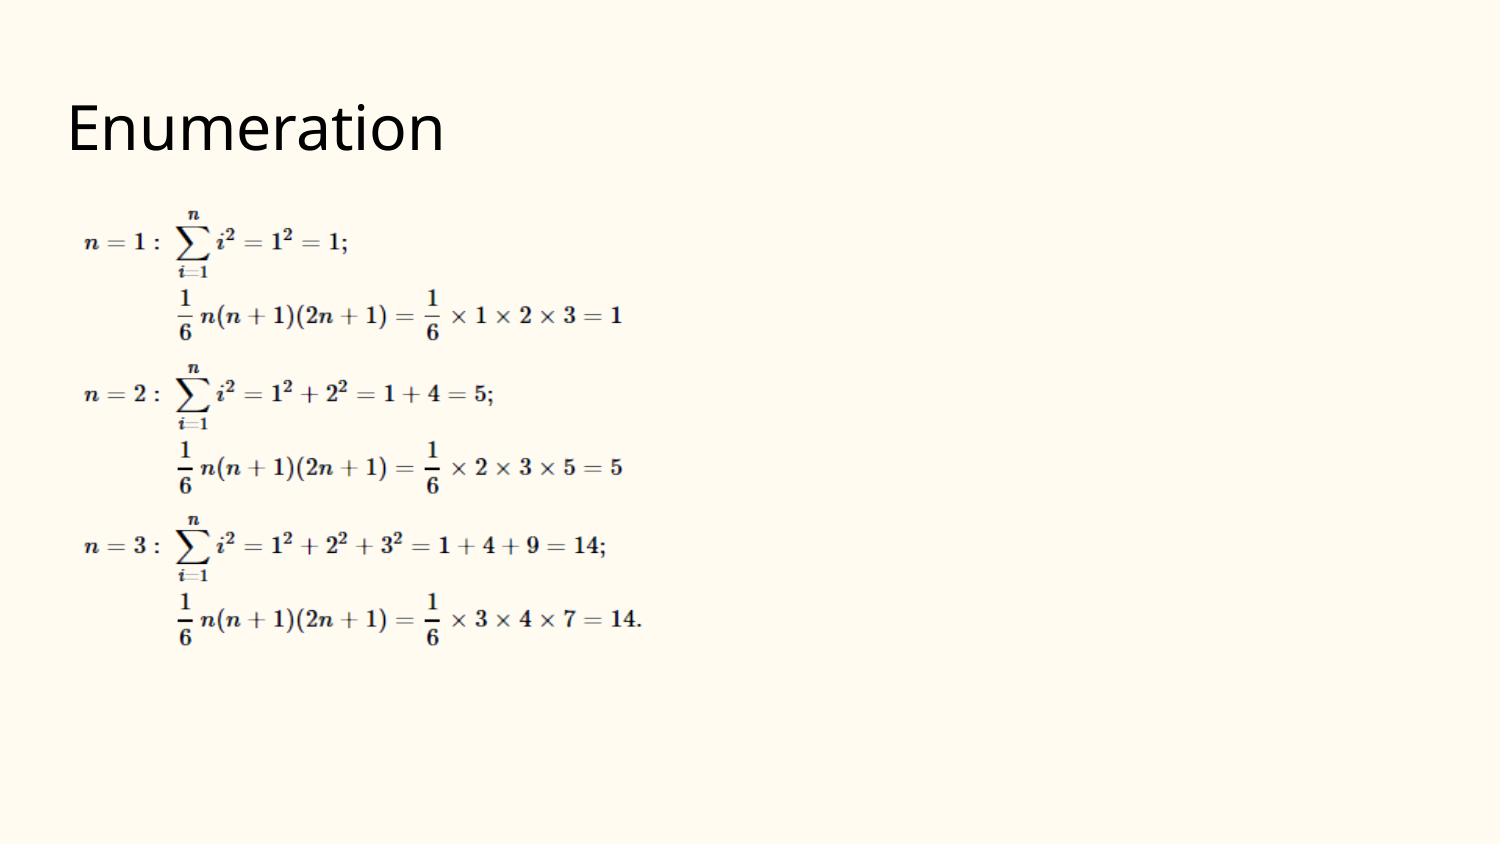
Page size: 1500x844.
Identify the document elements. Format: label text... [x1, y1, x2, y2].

title Enumeration [51, 72, 1449, 174]
picture [50, 203, 692, 671]
